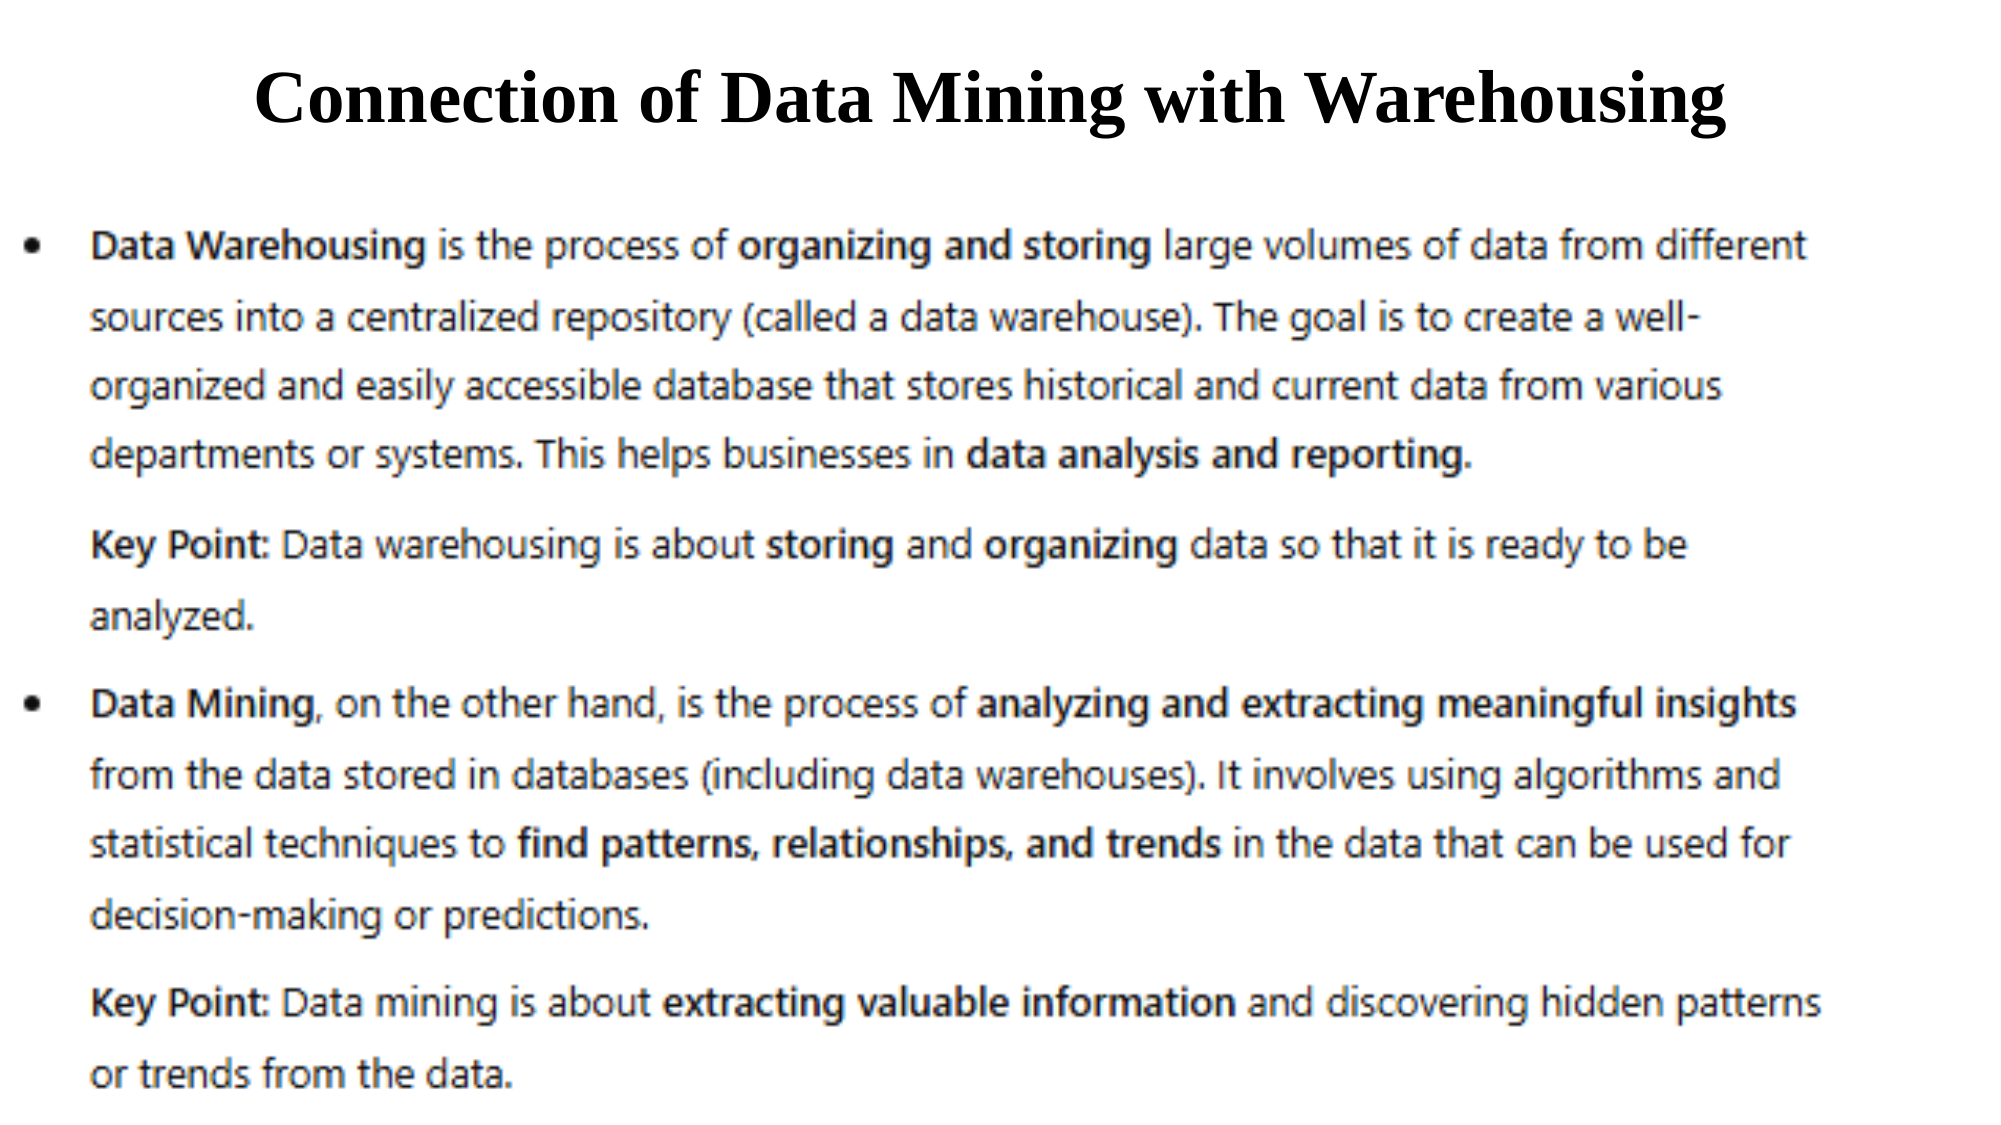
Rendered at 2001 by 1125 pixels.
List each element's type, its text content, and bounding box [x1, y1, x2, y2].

picture [0, 198, 1897, 1114]
title Connection of Data Mining with Warehousing [0, 42, 2000, 155]
